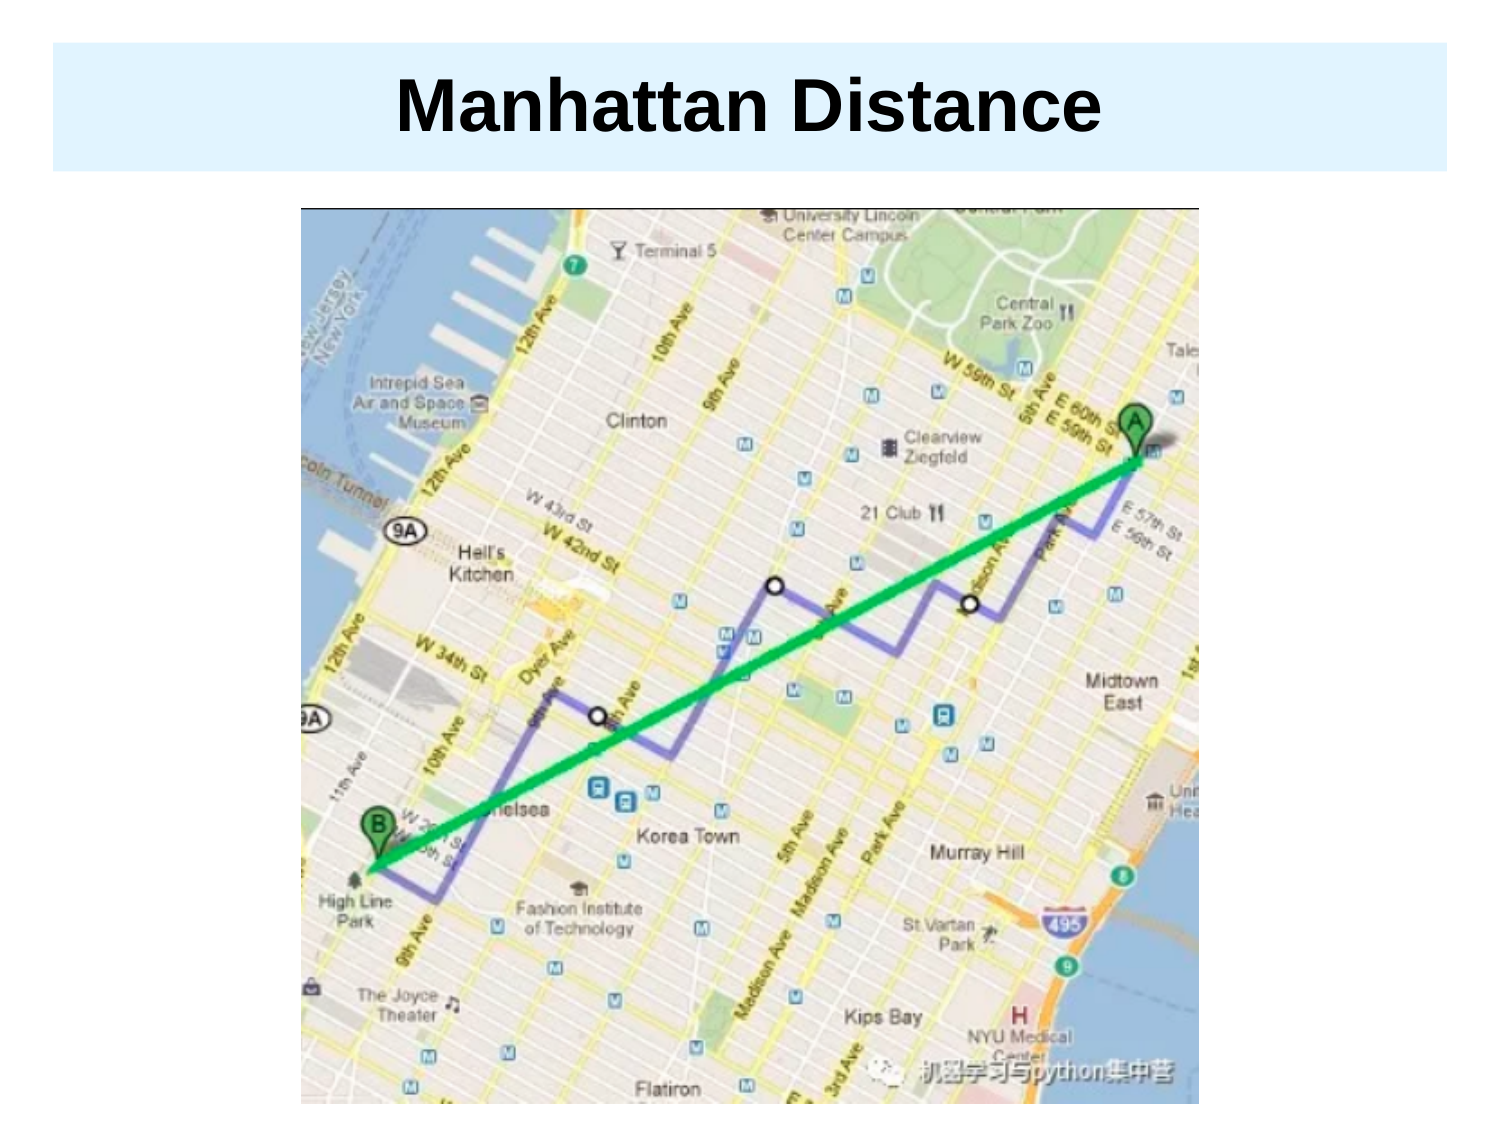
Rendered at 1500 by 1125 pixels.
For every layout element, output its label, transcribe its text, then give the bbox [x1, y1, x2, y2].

title Manhattan Distance [53, 42, 1447, 172]
picture [300, 207, 1200, 1105]
